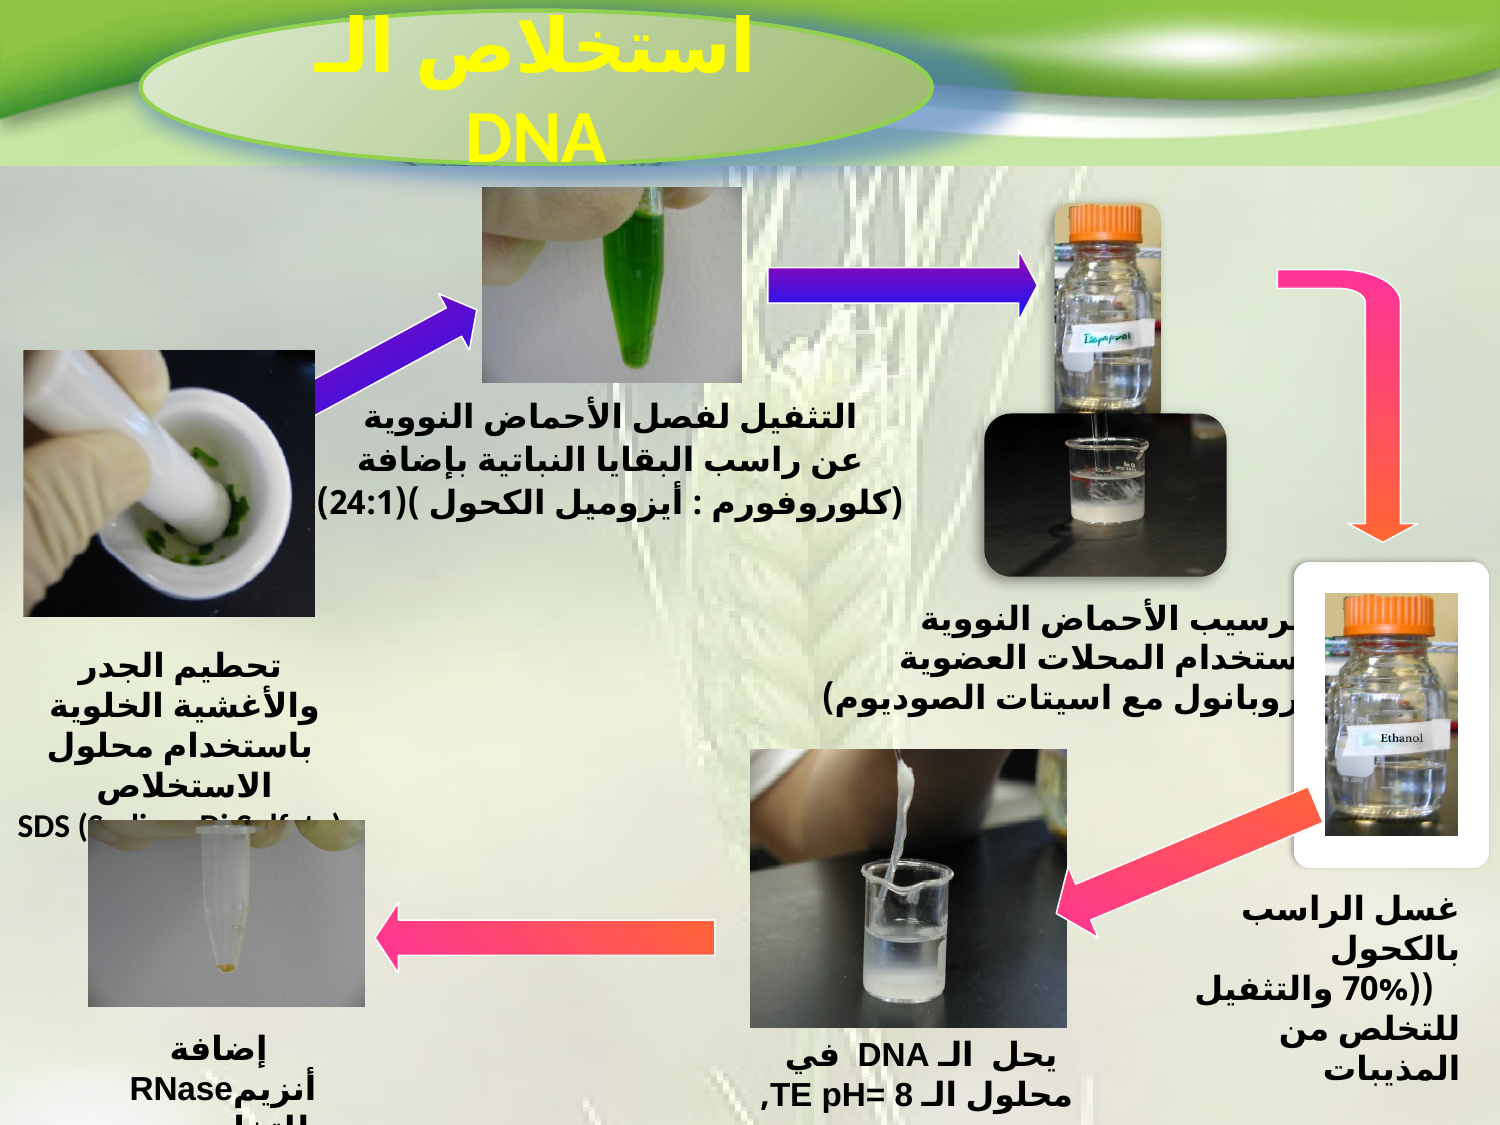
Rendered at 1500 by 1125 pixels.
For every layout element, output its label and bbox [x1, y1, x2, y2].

picture [0, 0, 1500, 166]
text_box [850, 267, 885, 304]
text_box [85, 820, 365, 1116]
text_box [1124, 592, 1476, 1017]
text_box [0, 349, 361, 774]
text_box [714, 749, 1128, 1123]
text_box [890, 202, 1325, 748]
text_box [375, 902, 709, 974]
text_box [1329, 269, 1418, 543]
text_box [366, 187, 846, 534]
